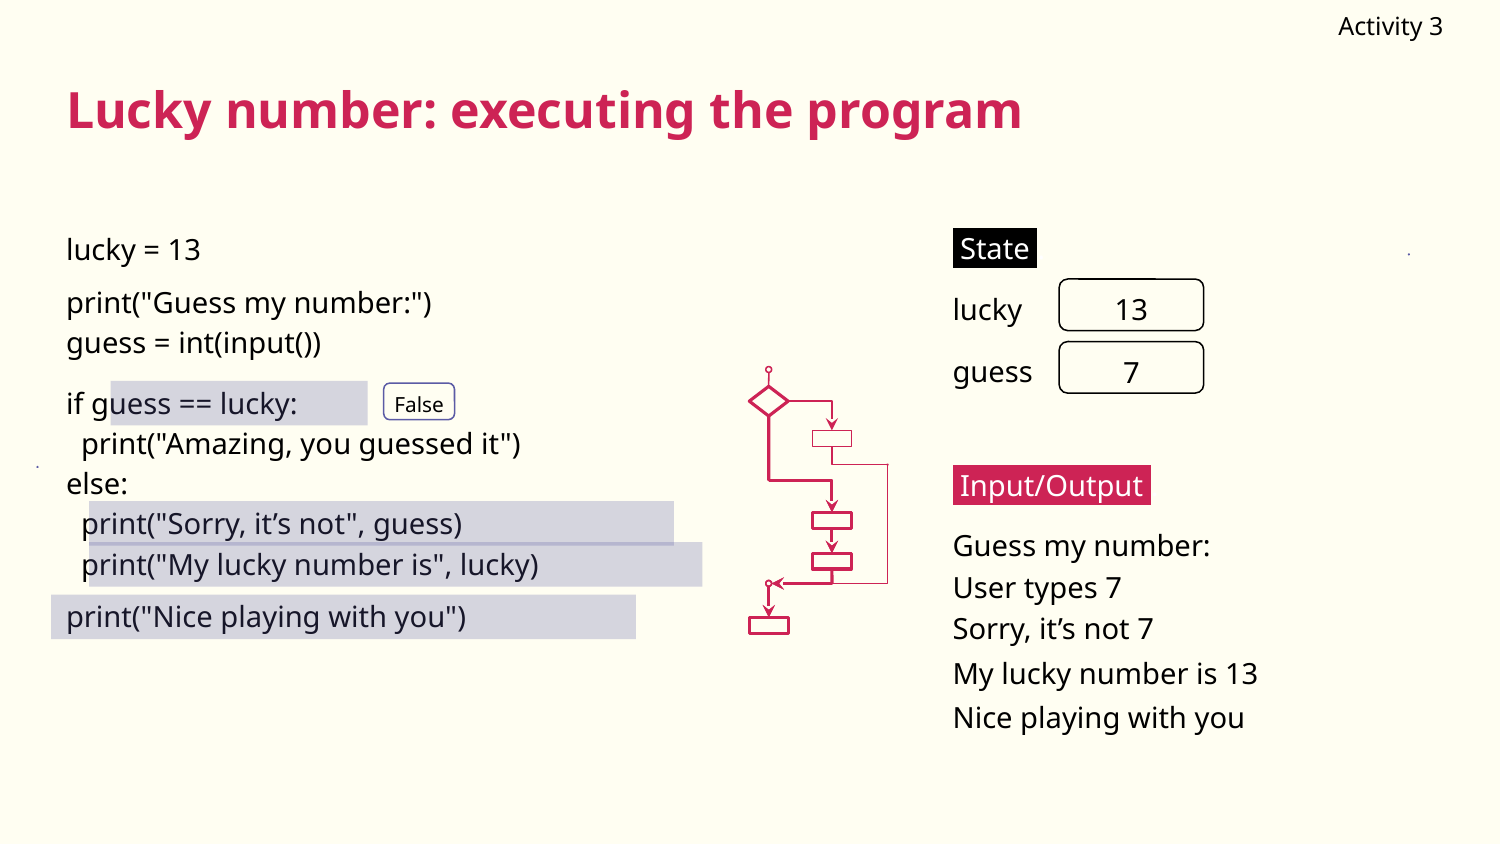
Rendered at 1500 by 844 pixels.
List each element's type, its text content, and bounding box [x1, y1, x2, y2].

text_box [937, 333, 1204, 394]
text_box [937, 270, 1204, 331]
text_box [749, 568, 833, 634]
text_box My lucky number is 13 [937, 634, 1449, 679]
text_box [89, 542, 703, 587]
text_box [110, 380, 368, 426]
text_box Sorry, it’s not 7 [937, 609, 1449, 634]
text_box [51, 594, 636, 640]
text_box Nice playing with you [937, 679, 1449, 739]
text_box lucky = 13 print("Guess my number:") guess = int(input()) if guess == lucky: print("Amazing, you guessed it") else: print("Sorry, it’s not", guess) print("My lucky number is", lucky) print("Nice playing with you") [51, 211, 723, 652]
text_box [749, 386, 852, 529]
text_box Guess my number: [937, 507, 1449, 549]
text_box False [383, 383, 455, 420]
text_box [749, 366, 889, 634]
subtitle Activity 3 [1122, 0, 1444, 51]
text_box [812, 527, 852, 570]
text_box User types 7 [937, 549, 1449, 609]
text_box Input/Output . [937, 447, 1204, 507]
text_box State . [937, 210, 1204, 270]
text_box Lucky number: executing the program [51, 51, 1449, 167]
text_box [89, 501, 674, 542]
